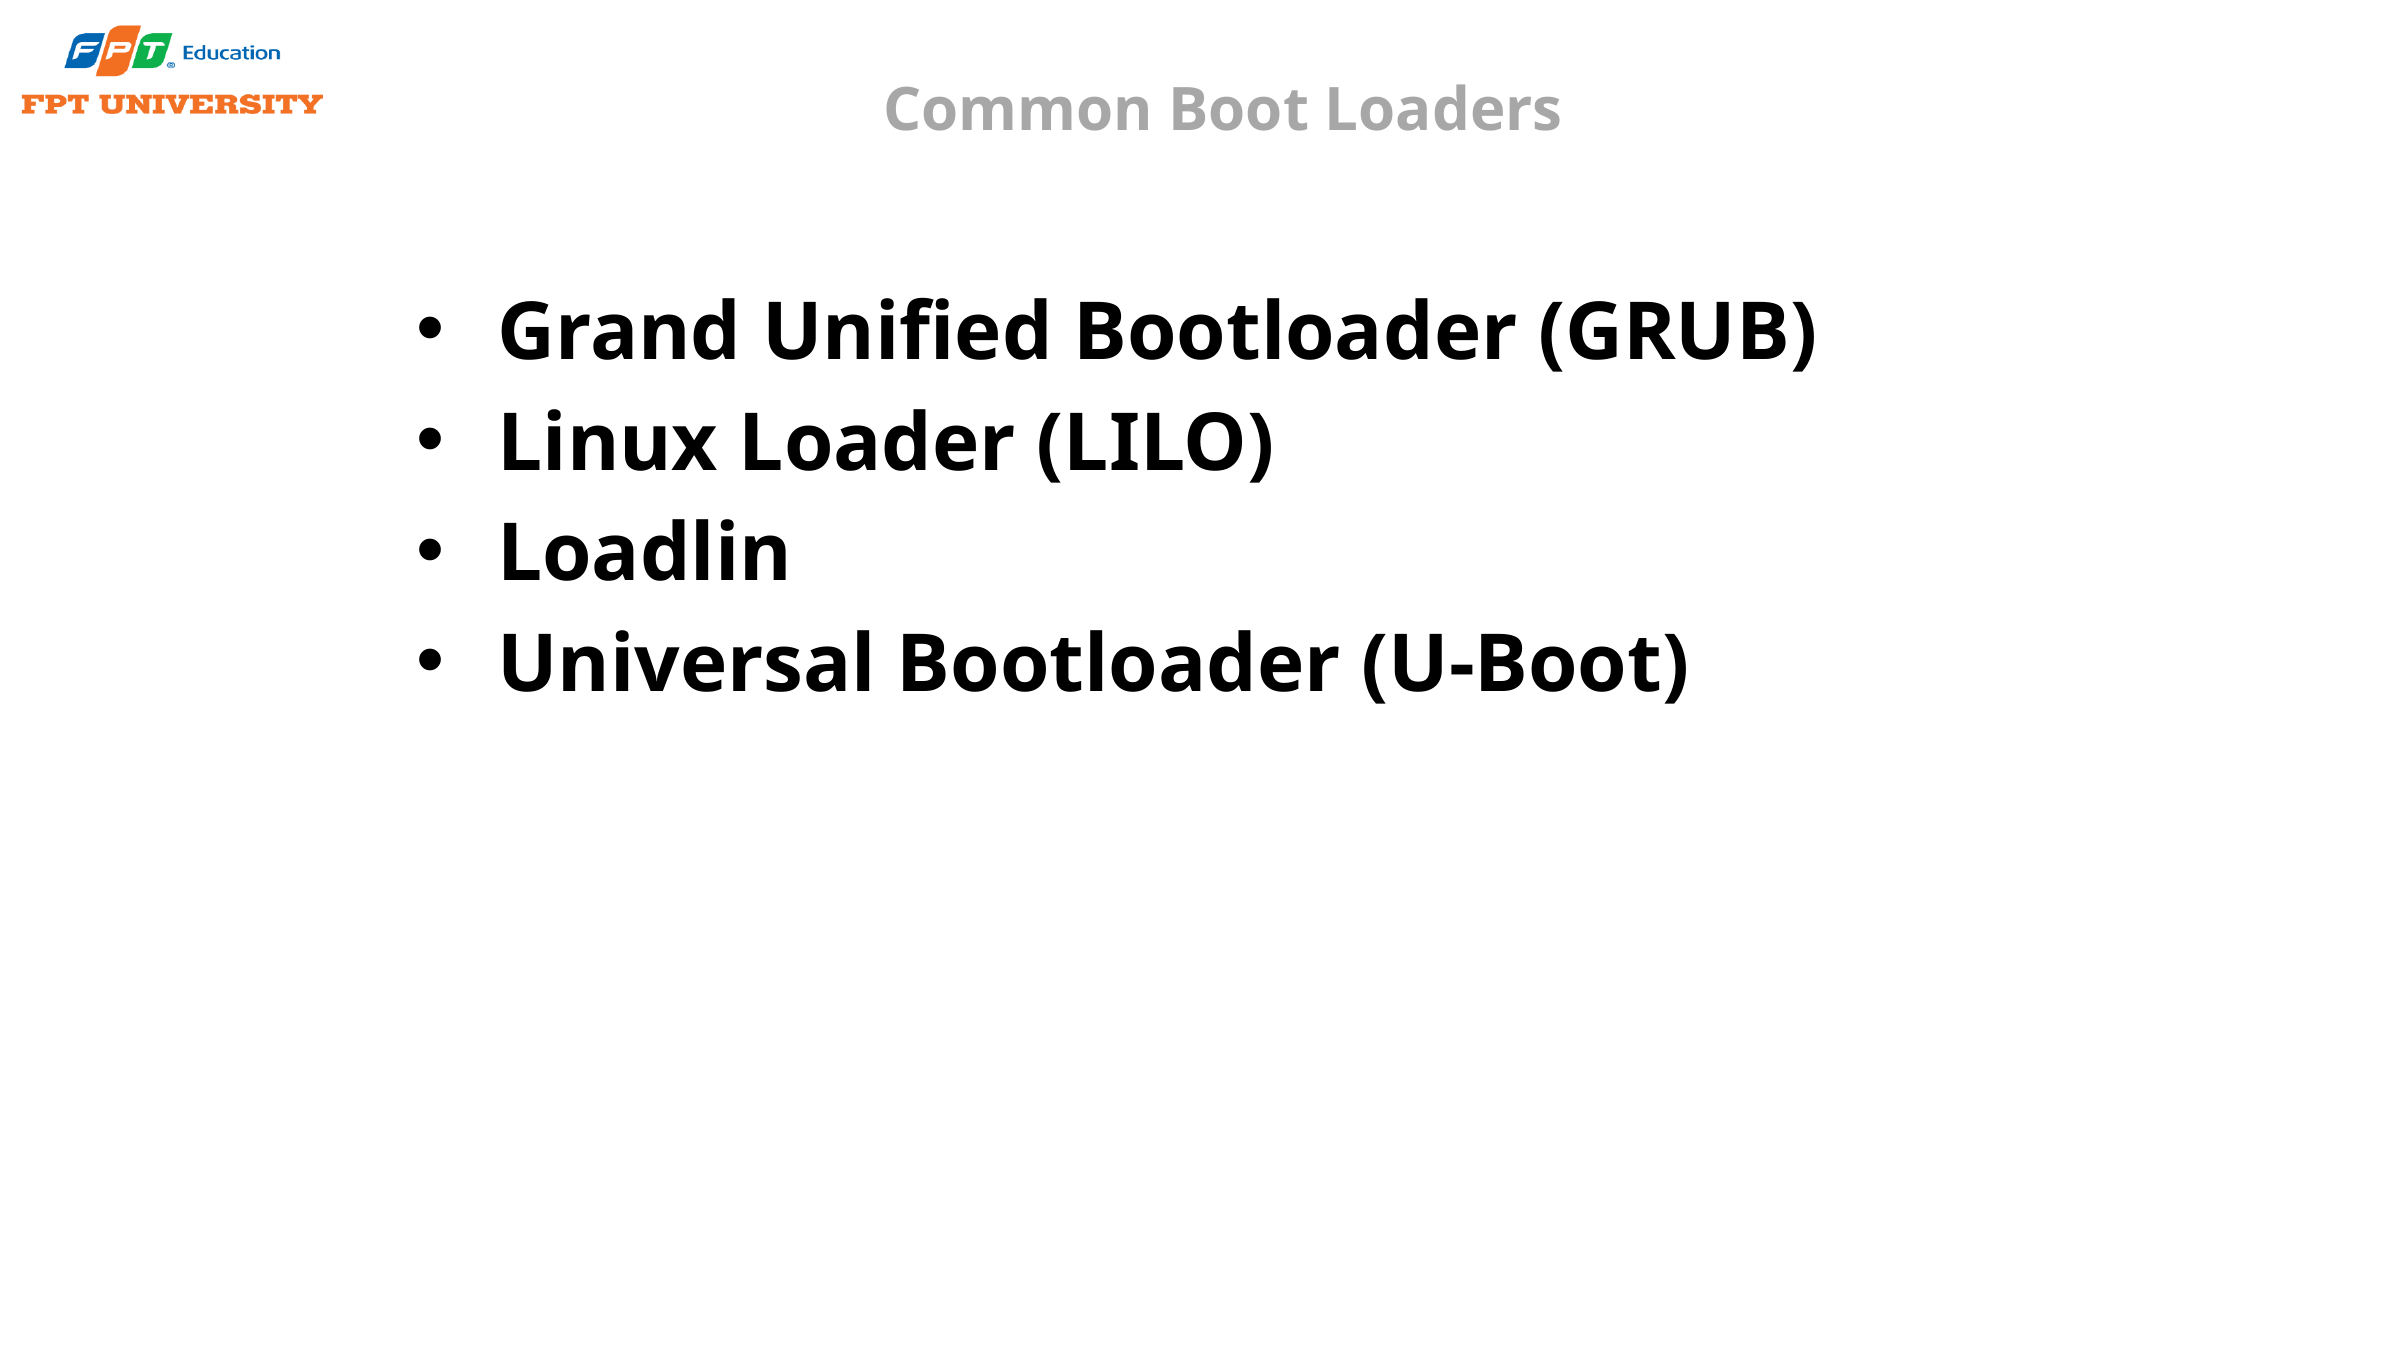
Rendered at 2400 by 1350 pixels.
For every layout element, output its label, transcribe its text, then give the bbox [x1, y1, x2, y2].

title Common Boot Loaders [405, 59, 2041, 155]
picture [0, 0, 334, 138]
list Grand Unified Bootloader (GRUB) Linux Loader (LILO) Loadlin Universal Bootloader (U-Boot) [405, 268, 2041, 1127]
